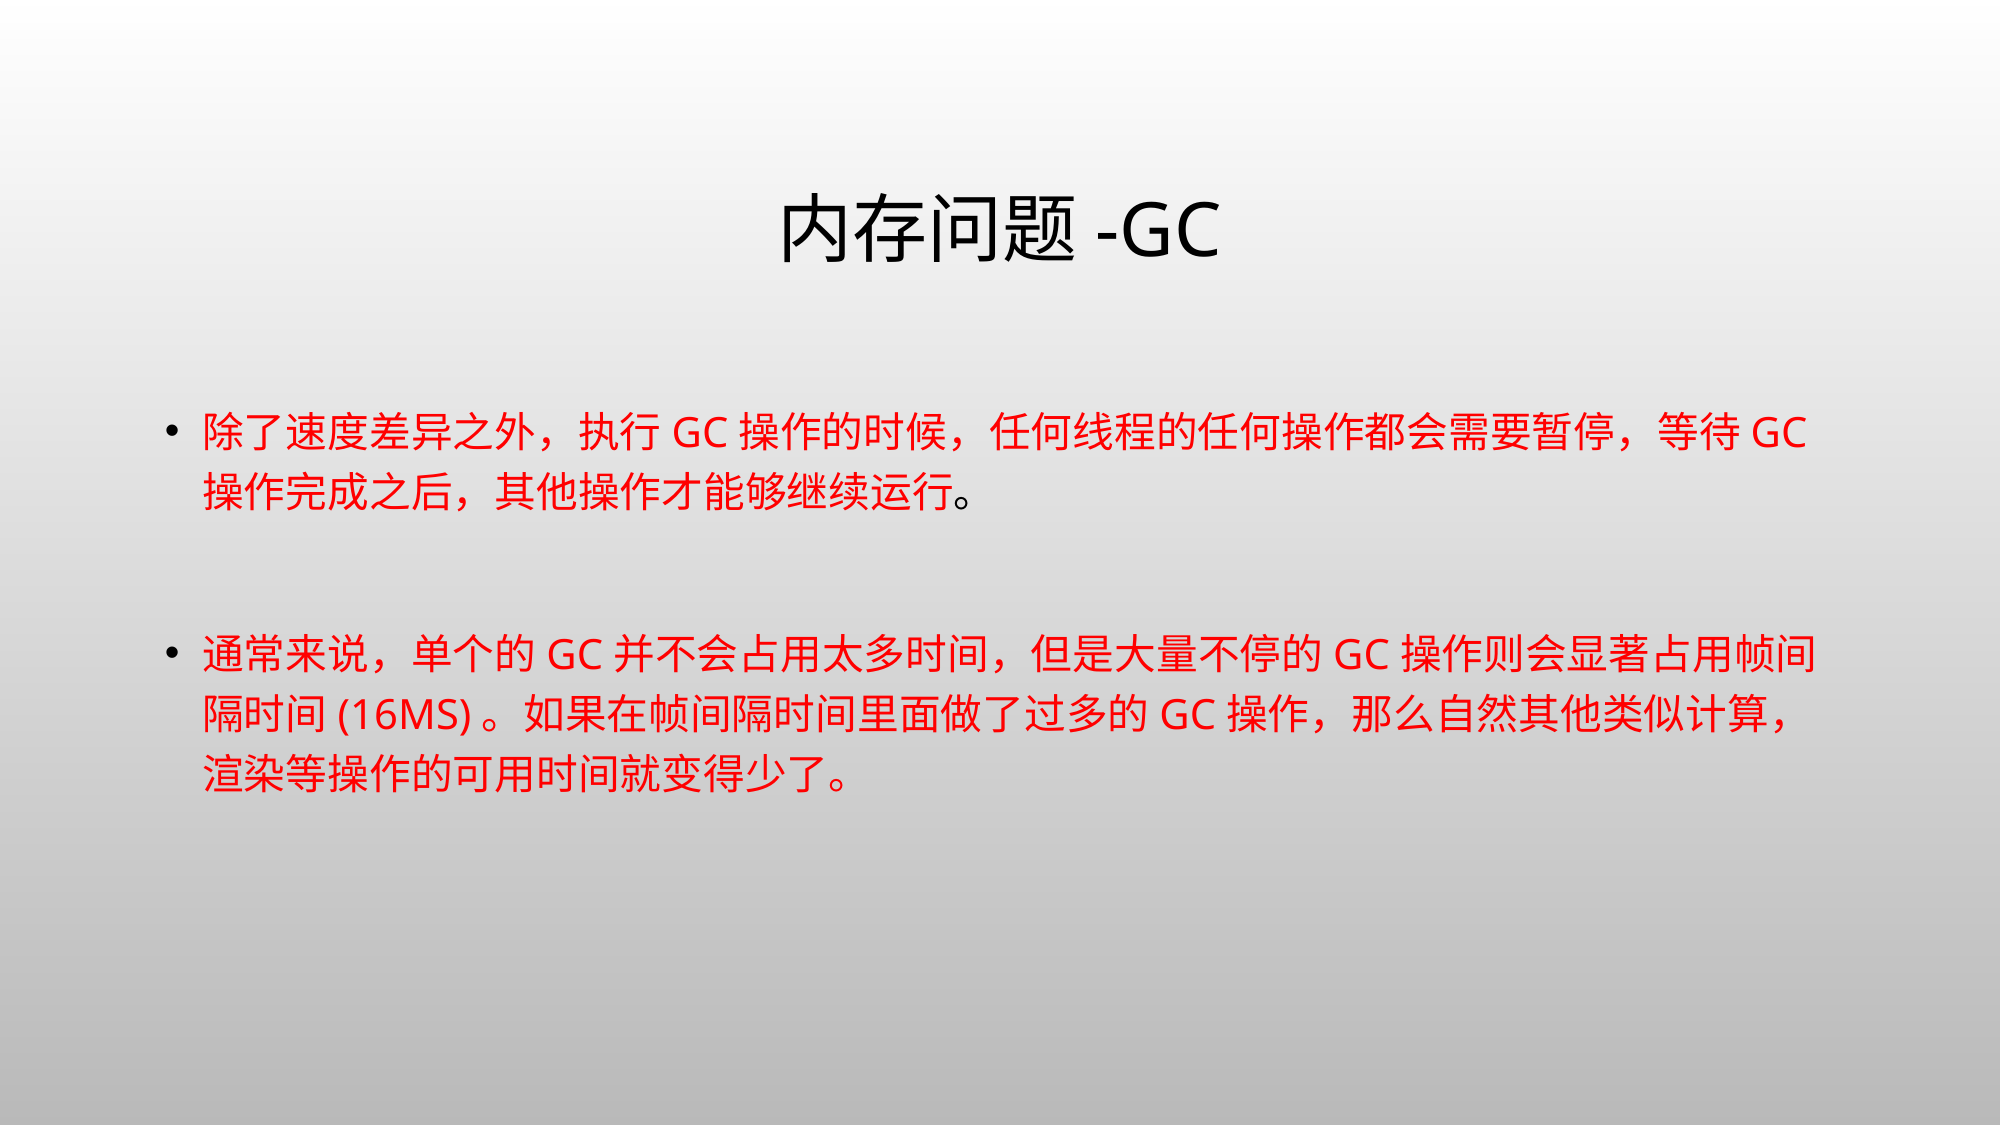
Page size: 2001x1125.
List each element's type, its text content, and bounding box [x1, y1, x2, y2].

title 内存问题-GC [149, 101, 1851, 364]
list 除了速度差异之外，执行GC操作的时候，任何线程的任何操作都会需要暂停，等待GC操作完成之后，其他操作才能够继续运行。 通常来说，单个的GC并不会占用太多时间，但是大量不停的GC操作则会显著占用帧间隔时间(16ms)。如果在帧间隔时间里面做了过多的GC操作，那么自然其他类似计算，渲染等操作的可用时间就变得少了。 [149, 388, 1850, 950]
